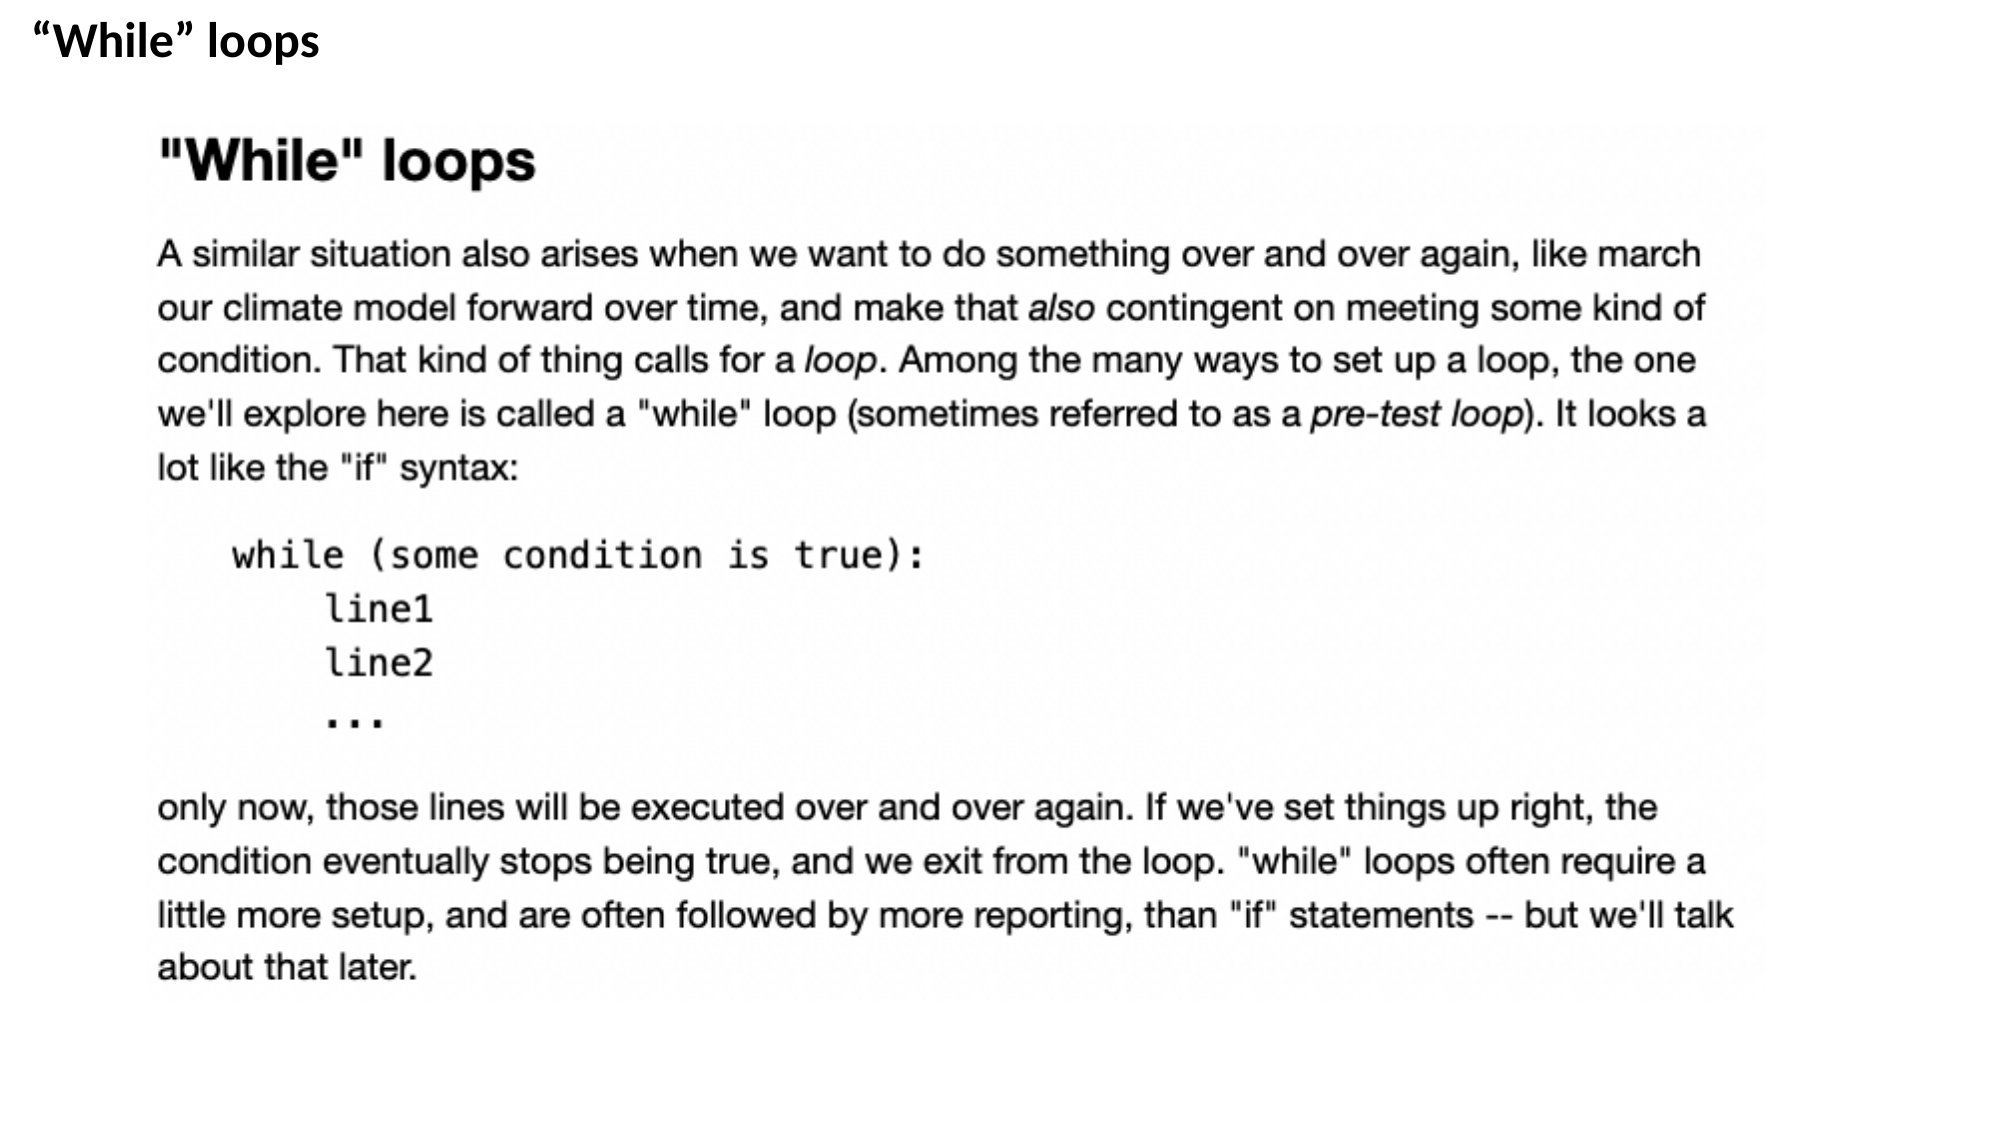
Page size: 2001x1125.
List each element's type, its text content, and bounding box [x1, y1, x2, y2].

text_box “While” loops [16, 0, 1416, 75]
picture [145, 123, 1766, 1002]
